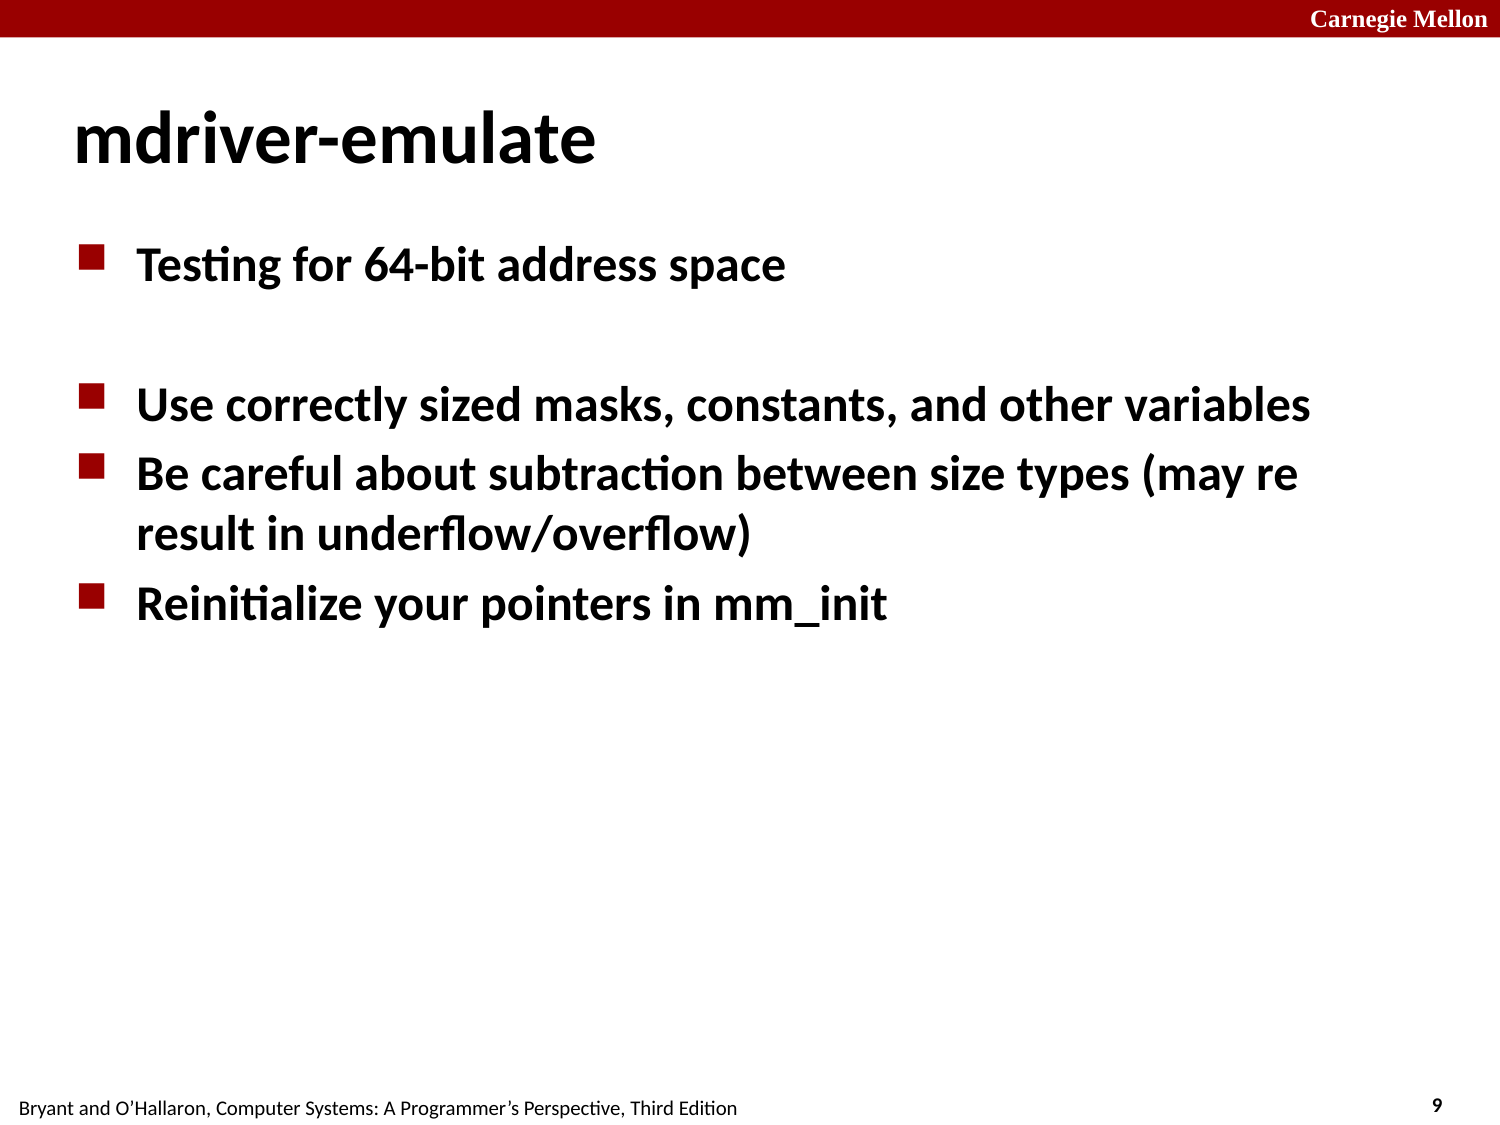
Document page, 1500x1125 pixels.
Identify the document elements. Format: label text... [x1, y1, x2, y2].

list Testing for 64-bit address space Use correctly sized masks, constants, and other variables Be careful about subtraction between size types (may re result in underflow/overflow) Reinitialize your pointers in mm_init [64, 223, 1361, 1040]
title mdriver-emulate [58, 71, 1305, 197]
